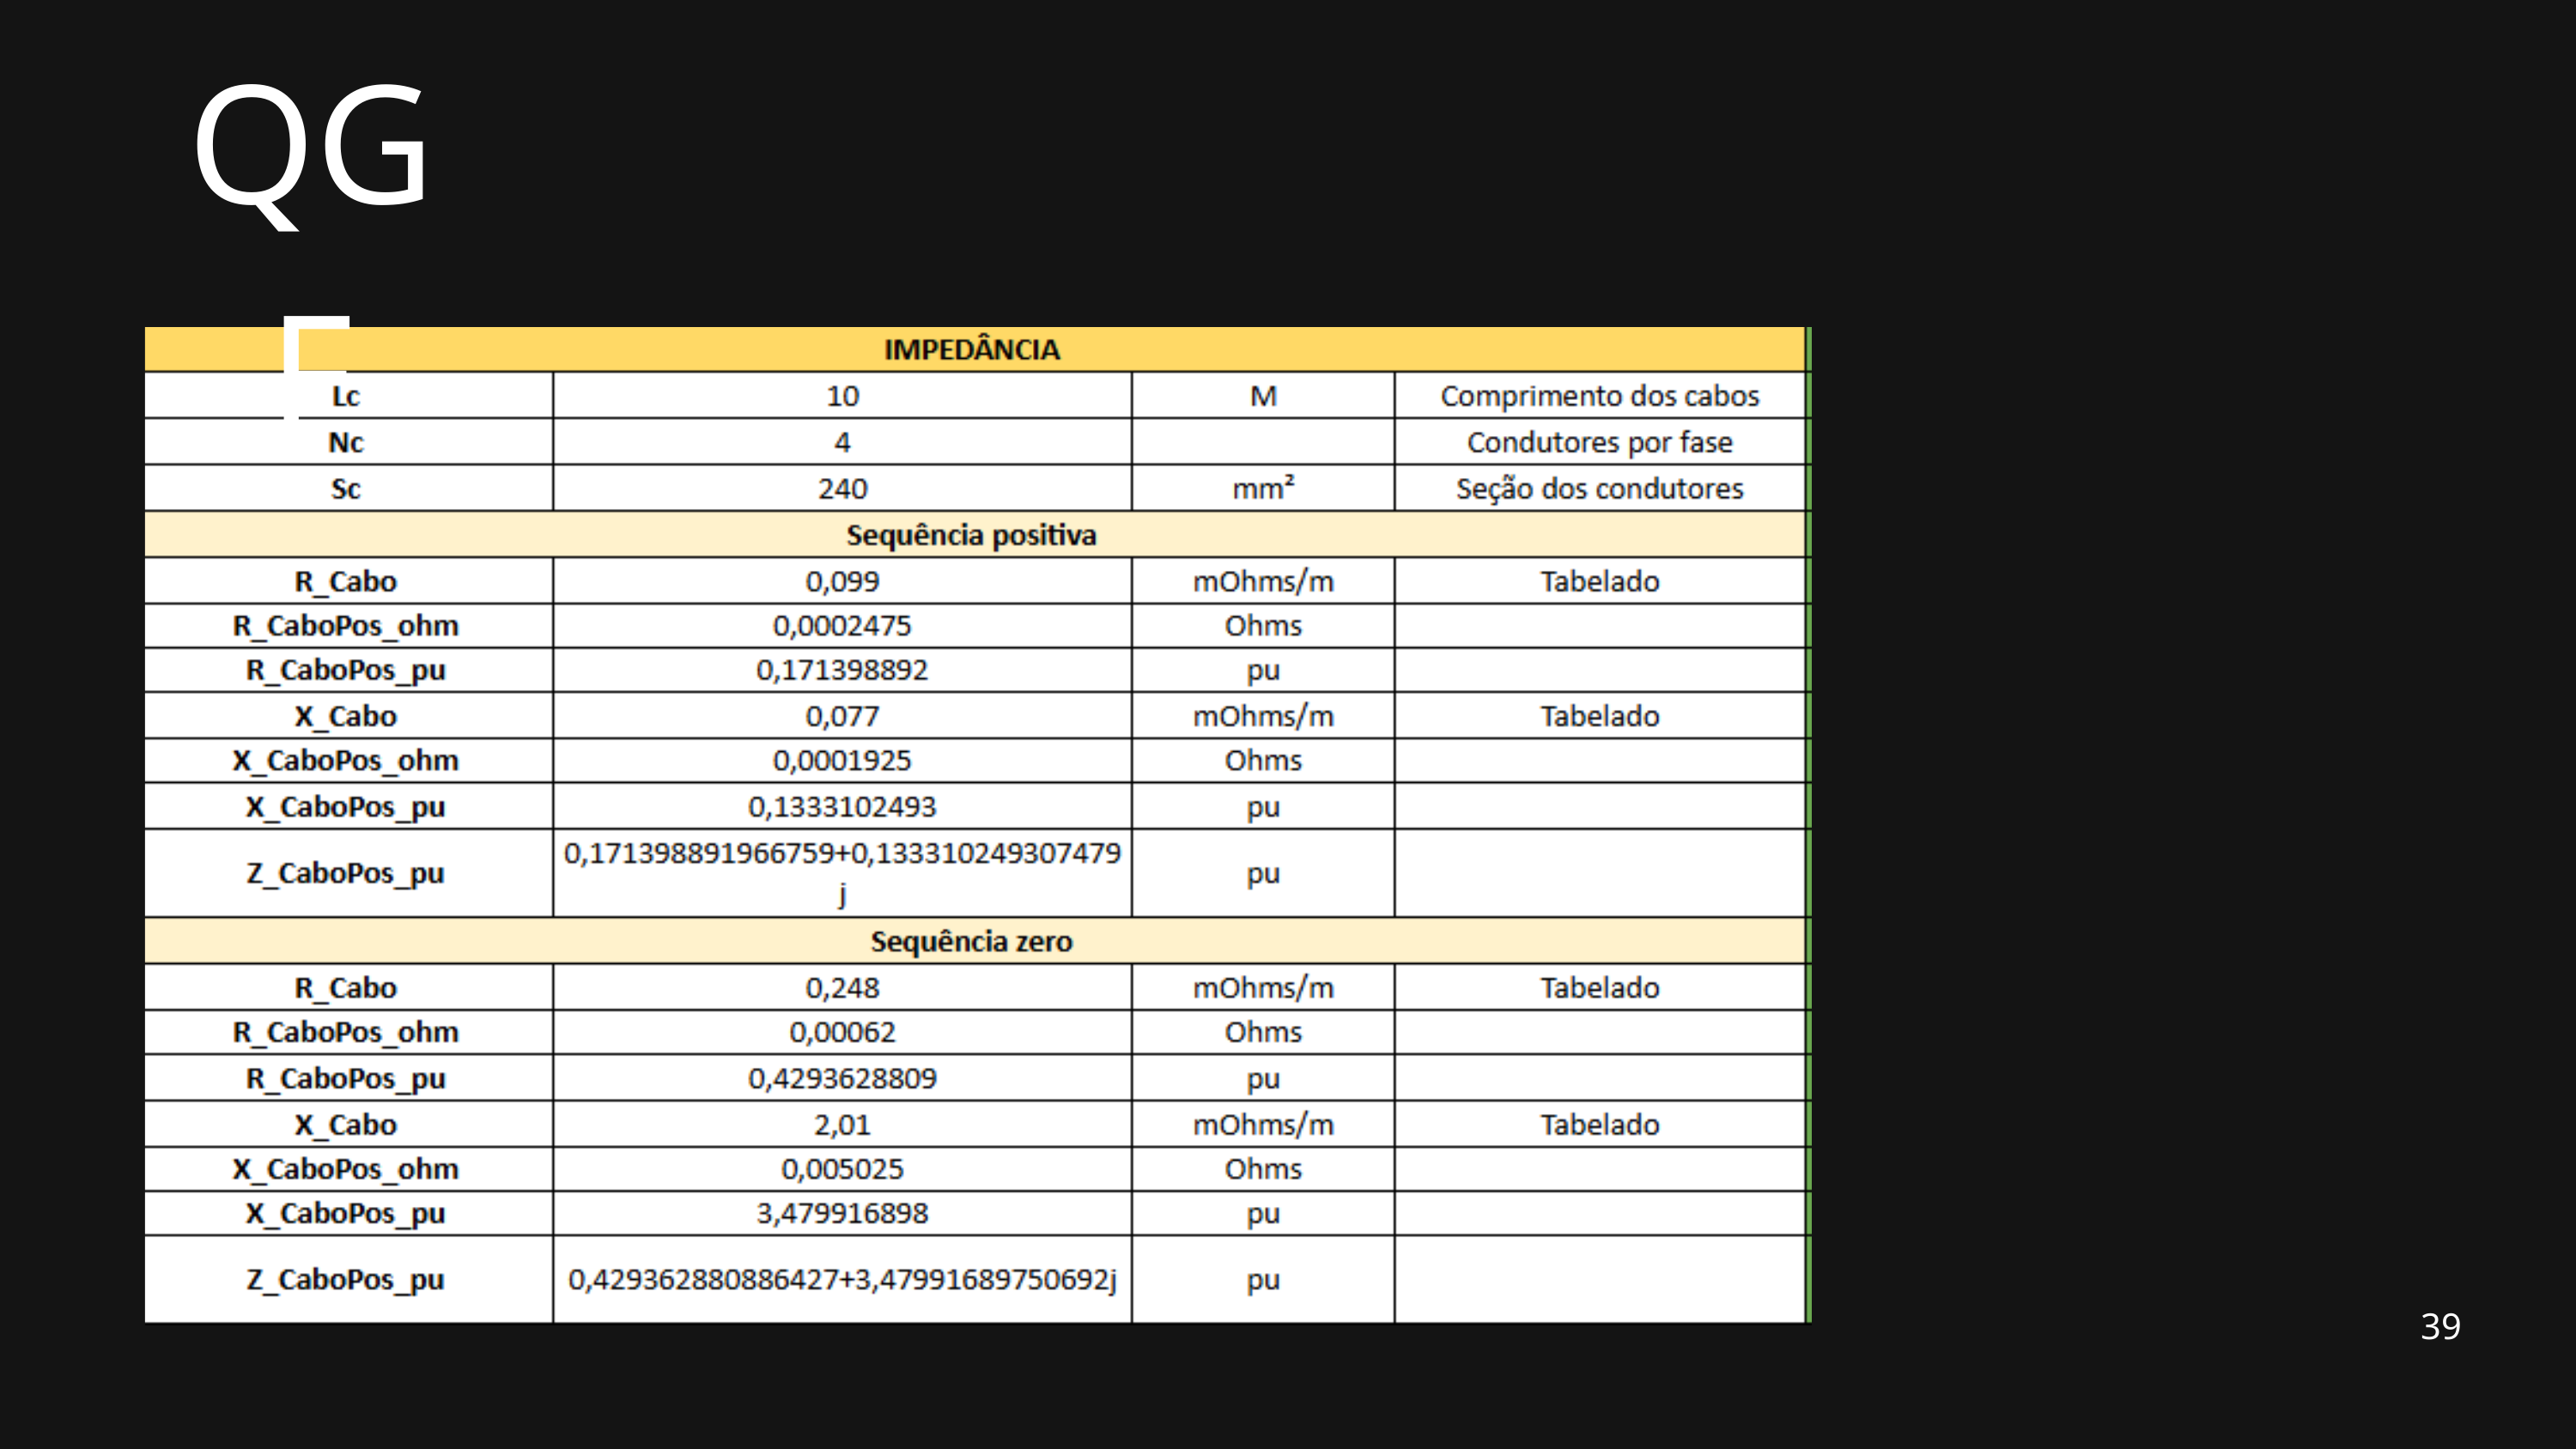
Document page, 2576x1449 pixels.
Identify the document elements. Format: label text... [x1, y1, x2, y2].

text_box [144, 327, 1812, 1325]
text_box 39 [2421, 1296, 2463, 1348]
text_box QGF [144, 6, 478, 468]
